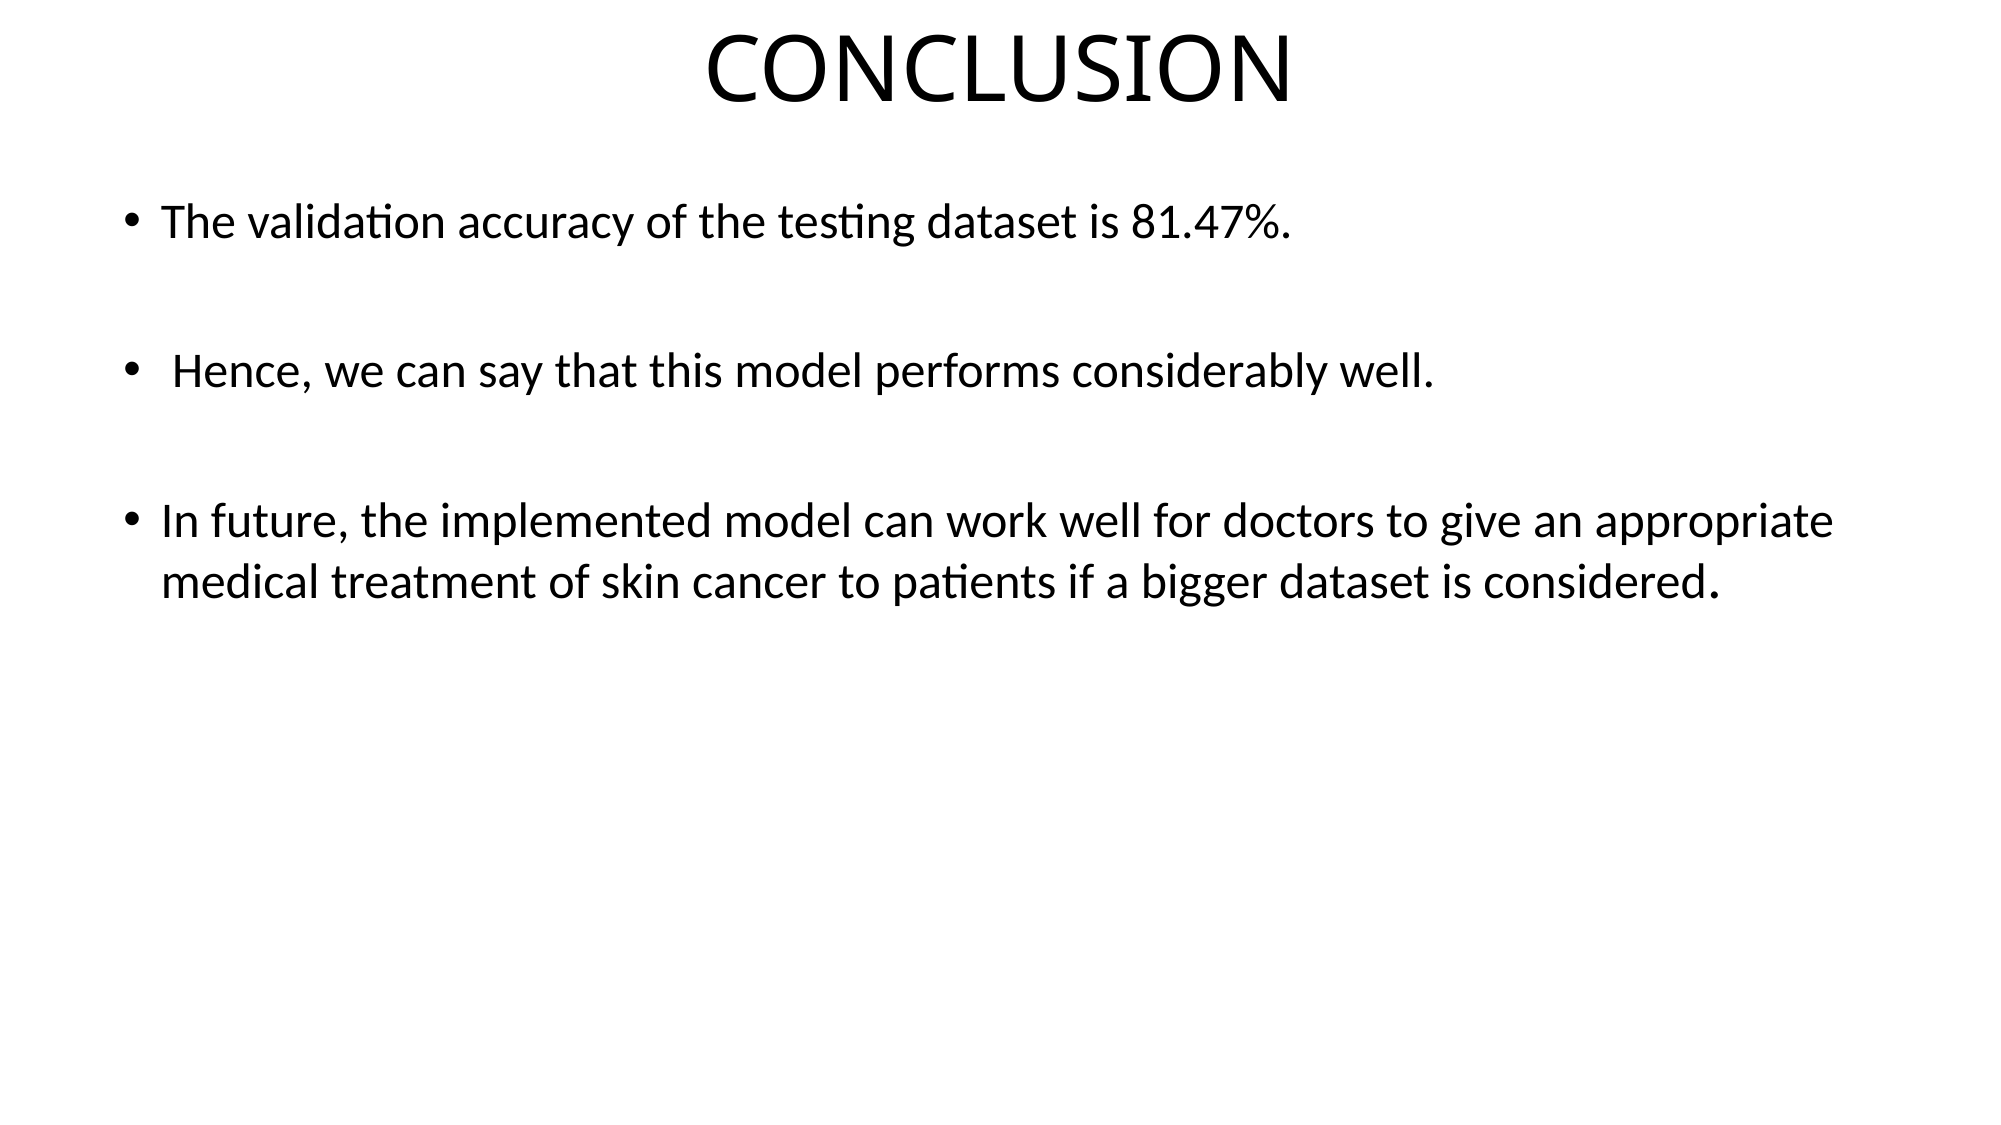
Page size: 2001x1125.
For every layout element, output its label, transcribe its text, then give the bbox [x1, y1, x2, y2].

list The validation accuracy of the testing dataset is 81.47%. Hence, we can say that this model performs considerably well. In future, the implemented model can work well for doctors to give an appropriate medical treatment of skin cancer to patients if a bigger dataset is considered. [108, 187, 1863, 1014]
title CONCLUSION [137, 0, 1863, 145]
